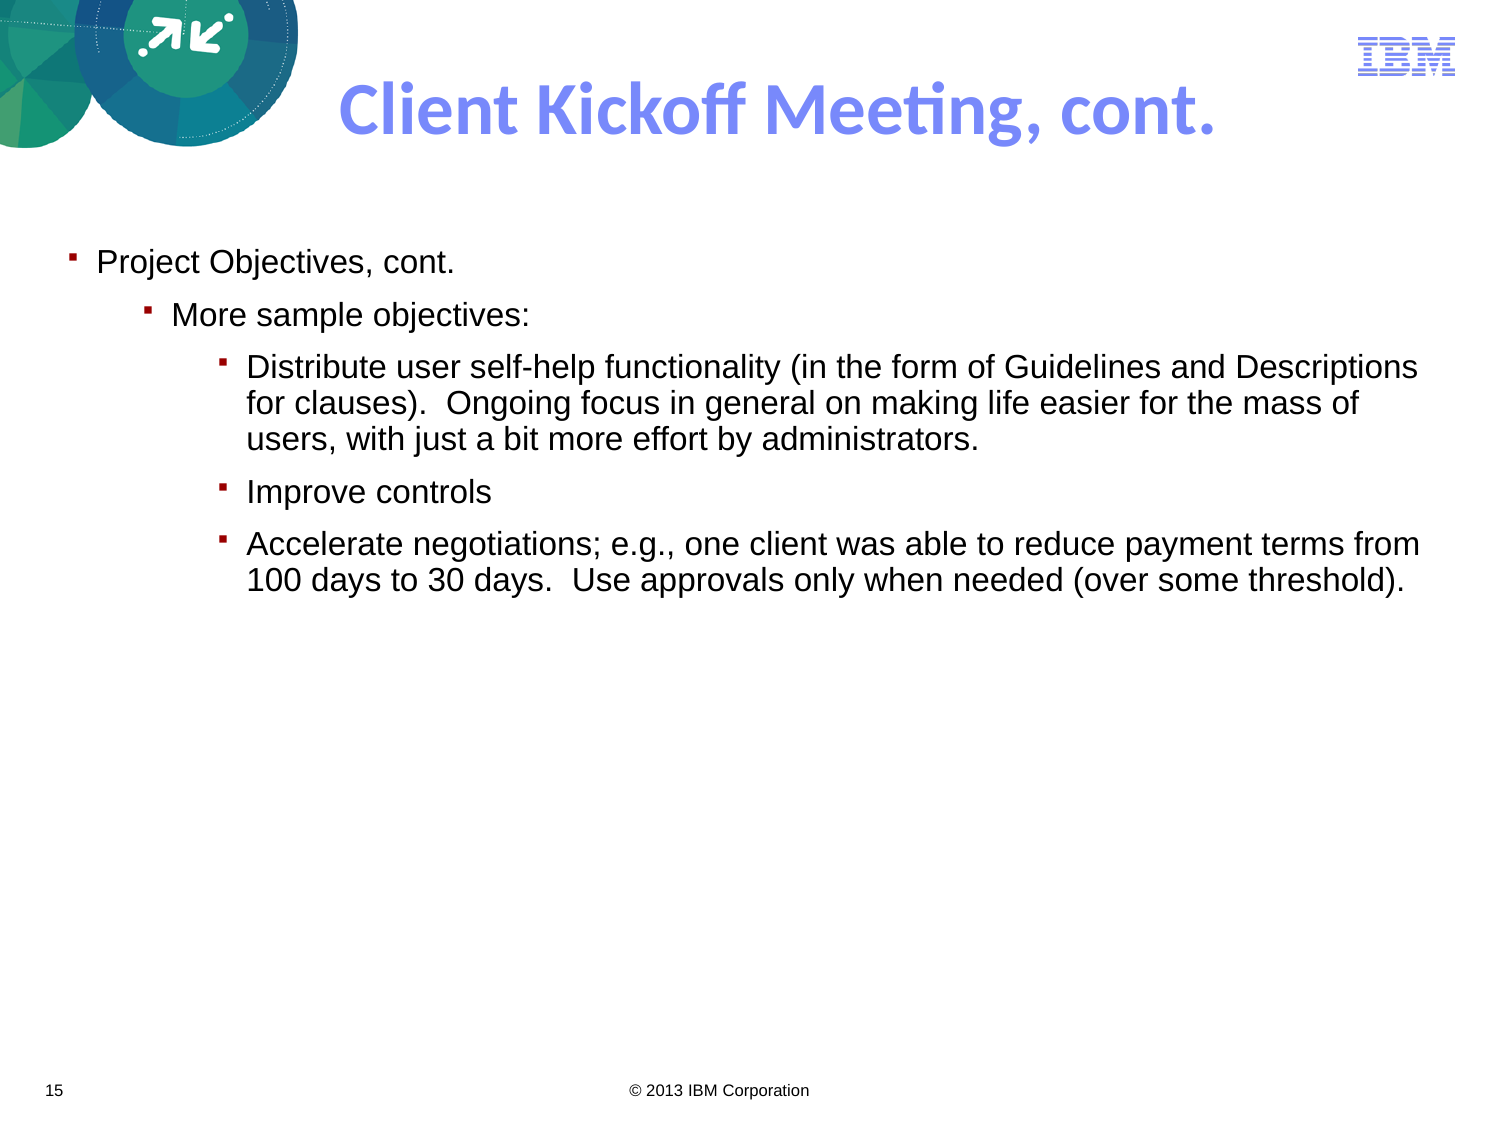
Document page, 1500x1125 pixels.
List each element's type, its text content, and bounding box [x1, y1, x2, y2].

slide_number 15 [29, 1072, 91, 1103]
picture [0, 0, 313, 192]
title Client Kickoff Meeting, cont. [324, 62, 1338, 175]
text_box Project Objectives, cont. More sample objectives: Distribute user self-help functionality (in the form of Guidelines and Descriptions for clauses). Ongoing focus in general on making life easier for the mass of users, with just a bit more effort by administrators. Improve controls Accelerate negotiations; e.g., one client was able to reduce payment terms from 100 days to 30 days. Use approvals only when needed (over some threshold). [52, 237, 1463, 1038]
picture [1358, 37, 1455, 76]
